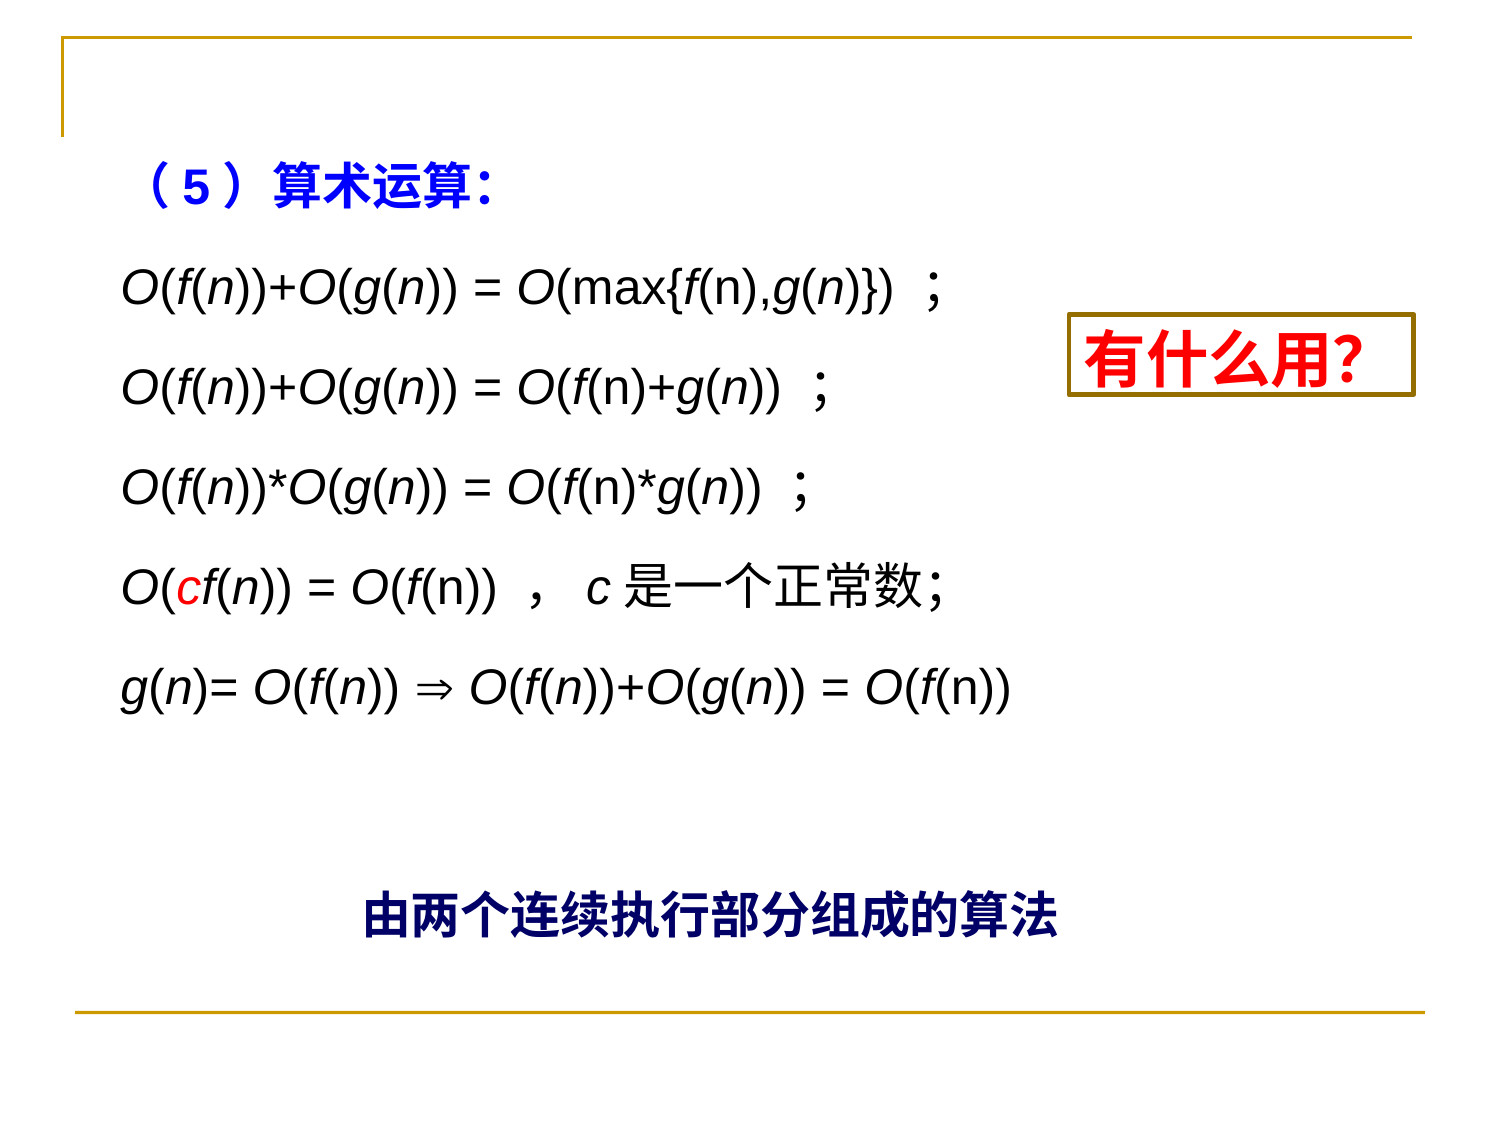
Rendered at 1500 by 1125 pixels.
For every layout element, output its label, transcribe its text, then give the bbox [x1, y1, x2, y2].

list （5）算术运算： O(f(n))+O(g(n)) = O(max{f(n),g(n)}) ； O(f(n))+O(g(n)) = O(f(n)+g(n)) ； O(f(n))*O(g(n)) = O(f(n)*g(n)) ； O(cf(n)) = O(f(n)) ，c是一个正常数； g(n)= O(f(n))  O(f(n))+O(g(n)) = O(f(n)) [105, 117, 1381, 945]
text_box 由两个连续执行部分组成的算法 [358, 881, 1127, 944]
text_box 有什么用？ [1068, 314, 1414, 395]
